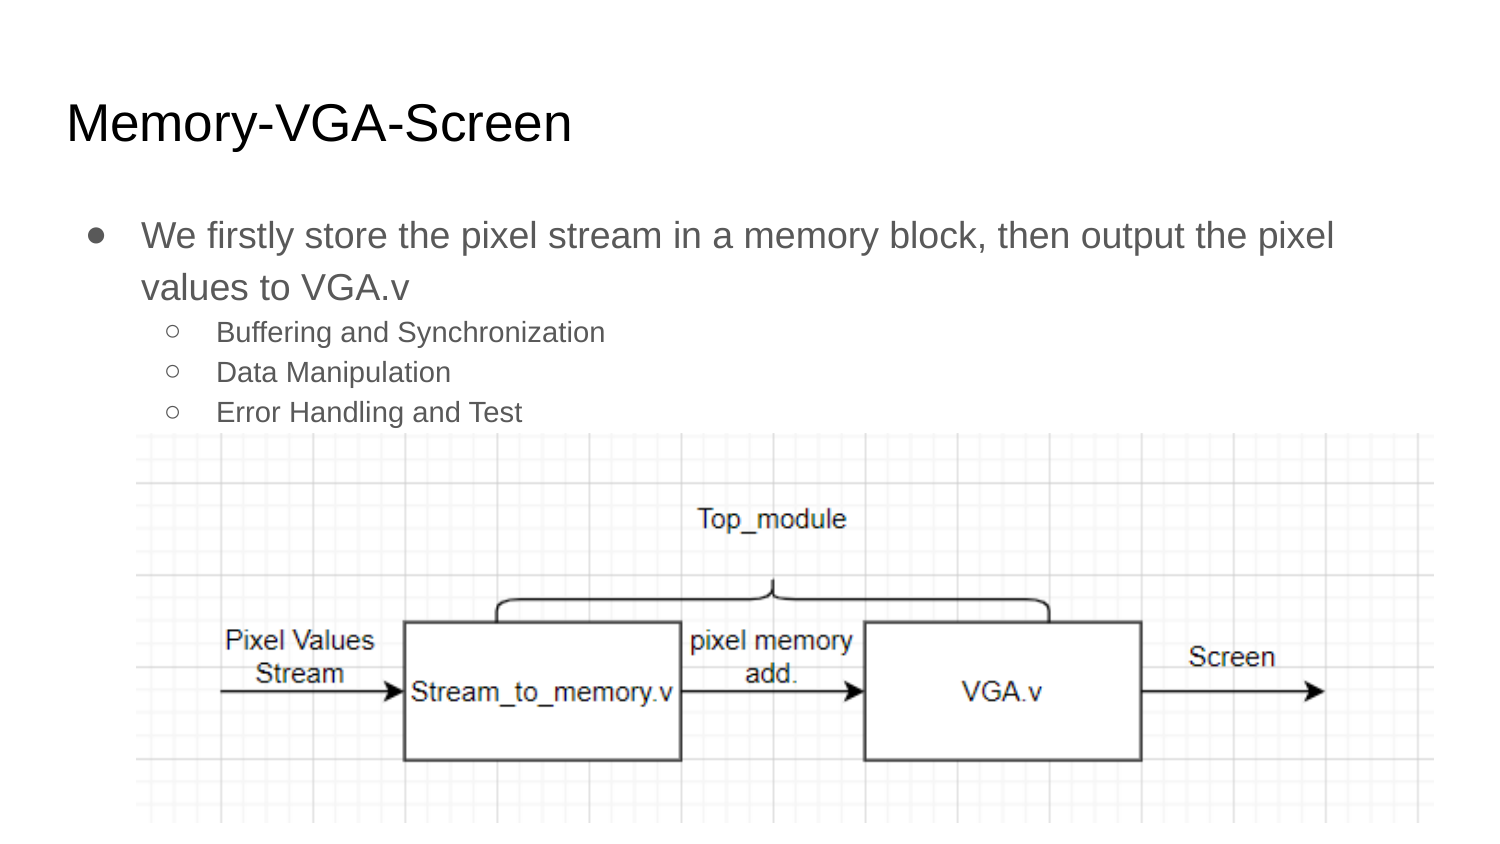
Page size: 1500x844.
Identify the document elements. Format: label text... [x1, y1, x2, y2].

picture [135, 432, 1434, 824]
title Memory-VGA-Screen [51, 72, 1449, 167]
list We firstly store the pixel stream in a memory block, then output the pixel values to VGA.v Buffering and Synchronization Data Manipulation Error Handling and Test [51, 189, 1449, 750]
